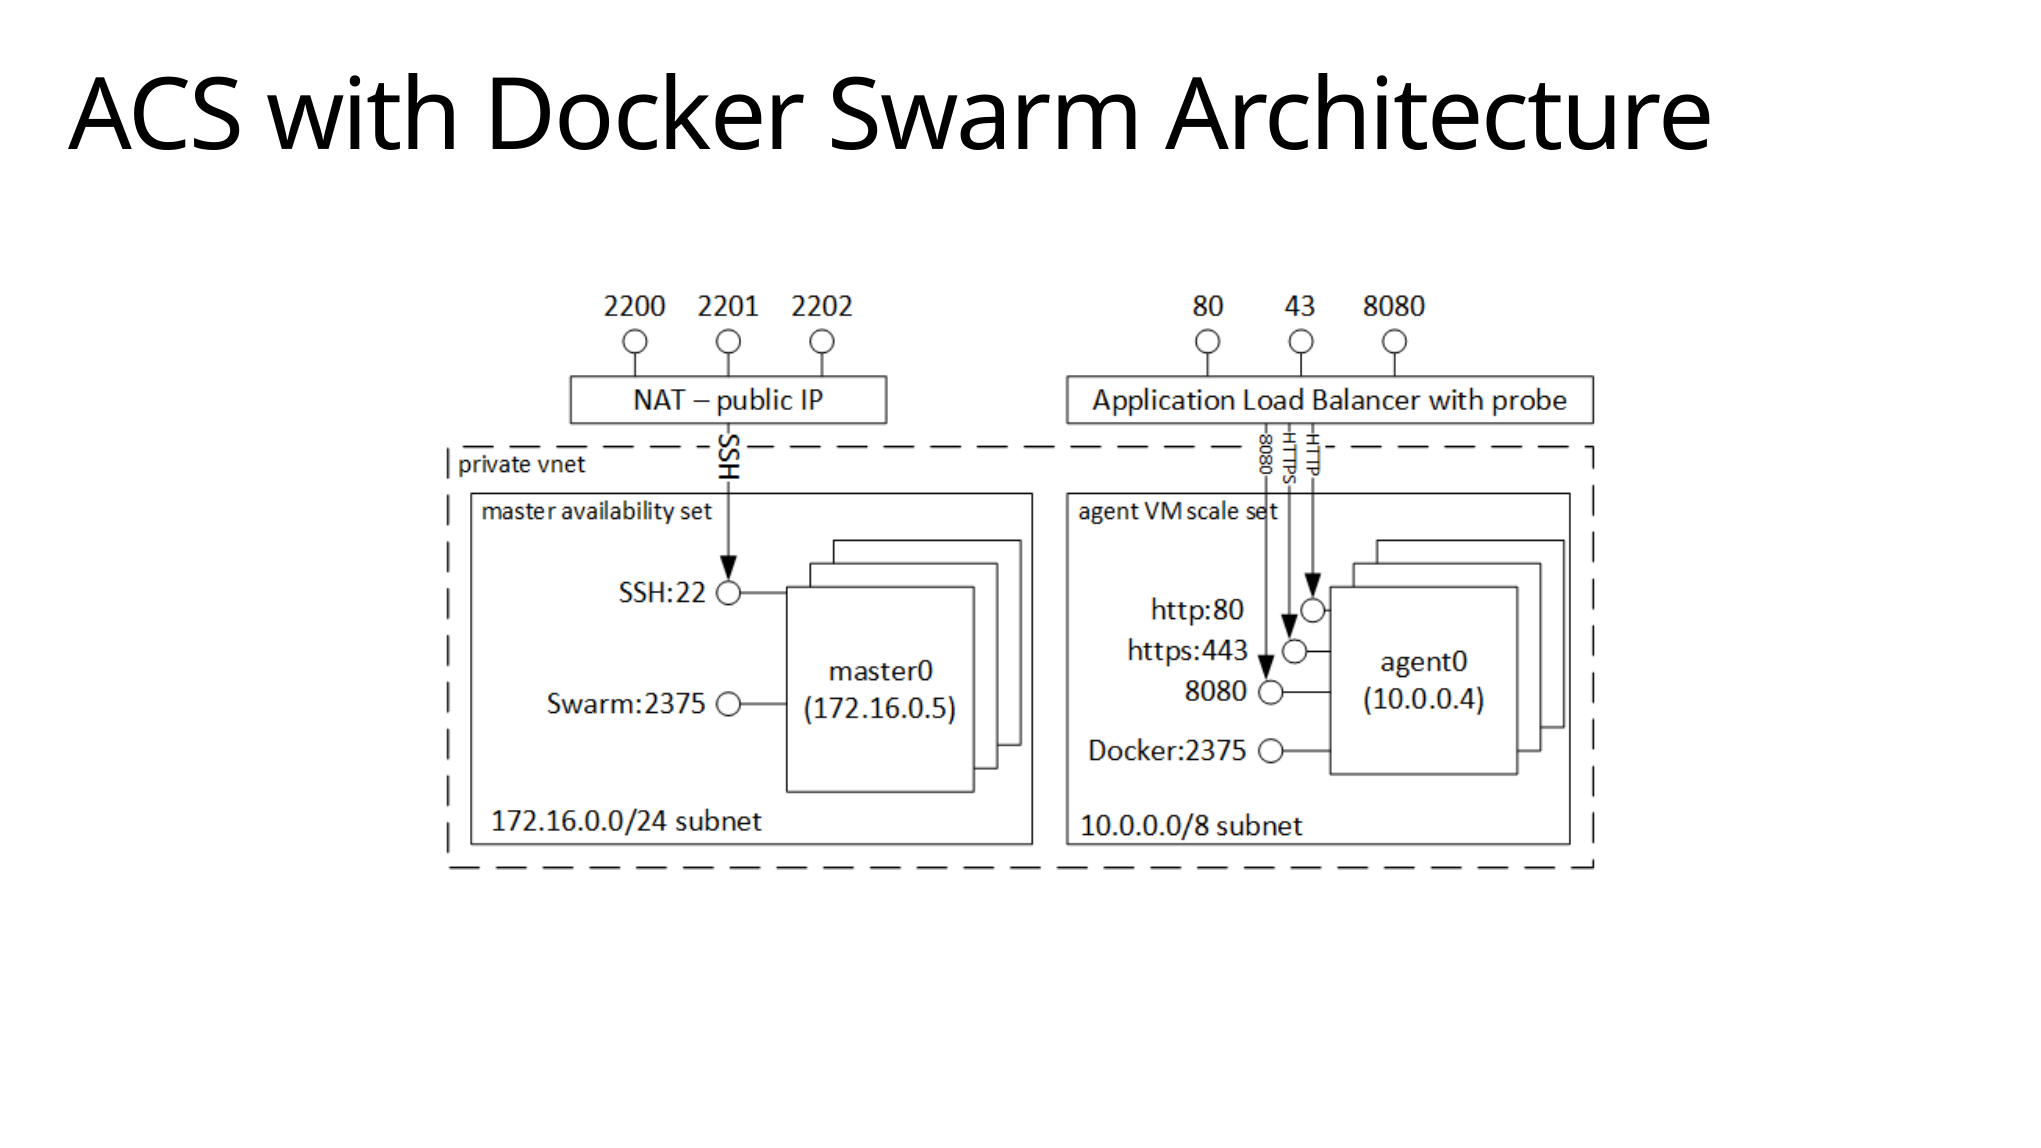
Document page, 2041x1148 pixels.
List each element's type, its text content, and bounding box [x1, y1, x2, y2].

picture [443, 277, 1596, 870]
title ACS with Docker Swarm Architecture [45, 48, 1996, 199]
